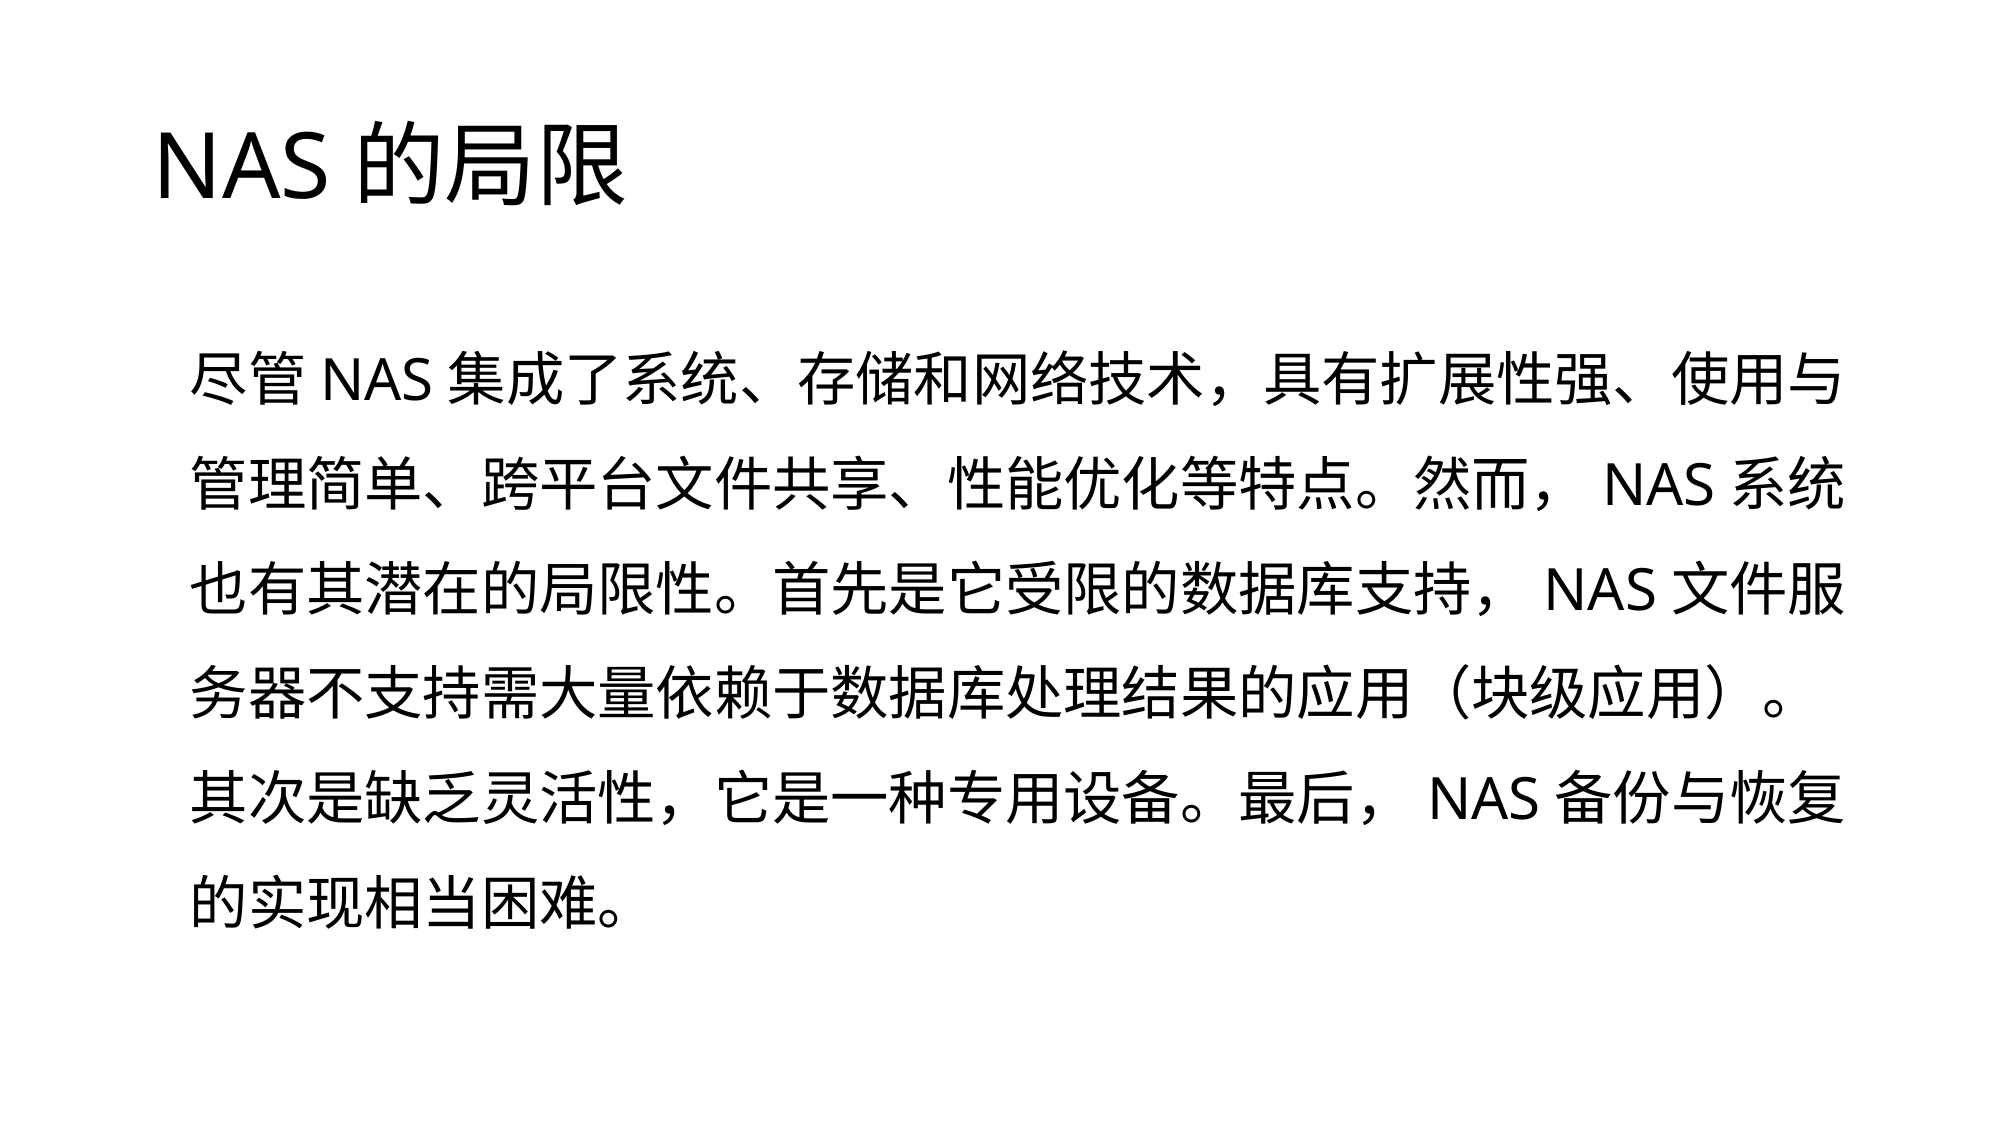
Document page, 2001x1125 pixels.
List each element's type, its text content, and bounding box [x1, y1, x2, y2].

list 尽管NAS集成了系统、存储和网络技术，具有扩展性强、使用与管理简单、跨平台文件共享、性能优化等特点。然而，NAS系统也有其潜在的局限性。首先是它受限的数据库支持，NAS文件服务器不支持需大量依赖于数据库处理结果的应用（块级应用）。其次是缺乏灵活性，它是一种专用设备。最后，NAS备份与恢复的实现相当困难。 [137, 299, 1863, 1014]
title NAS的局限 [137, 59, 1863, 278]
